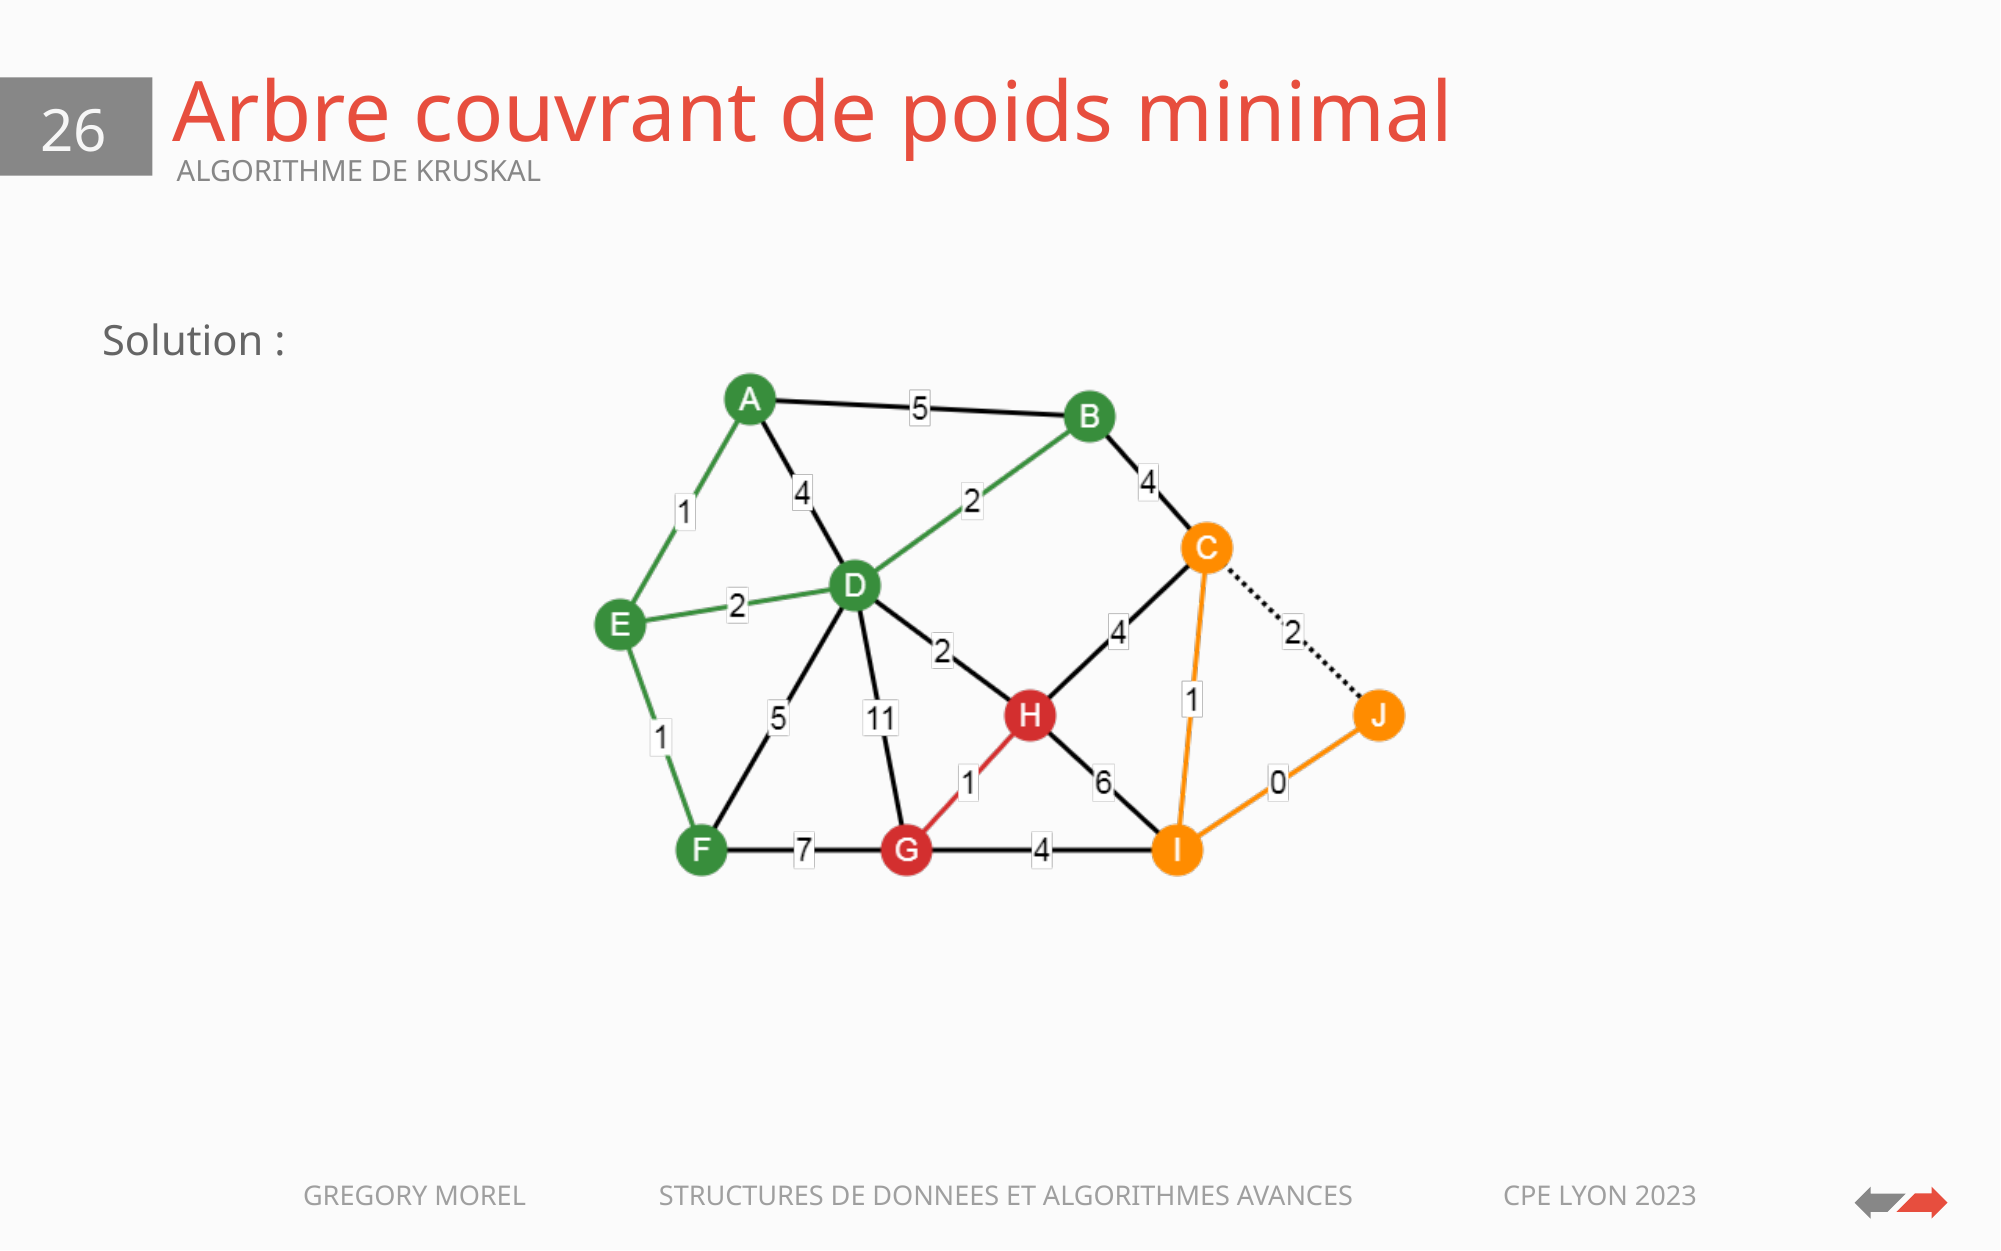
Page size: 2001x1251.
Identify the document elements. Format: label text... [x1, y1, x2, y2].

picture [558, 337, 1442, 913]
slide_number 26 [13, 85, 134, 162]
title Arbre couvrant de poids minimal [158, 19, 1659, 168]
text_box Solution : [57, 281, 1930, 372]
subtitle ALGORITHME DE KRUSKAL [161, 144, 1662, 218]
